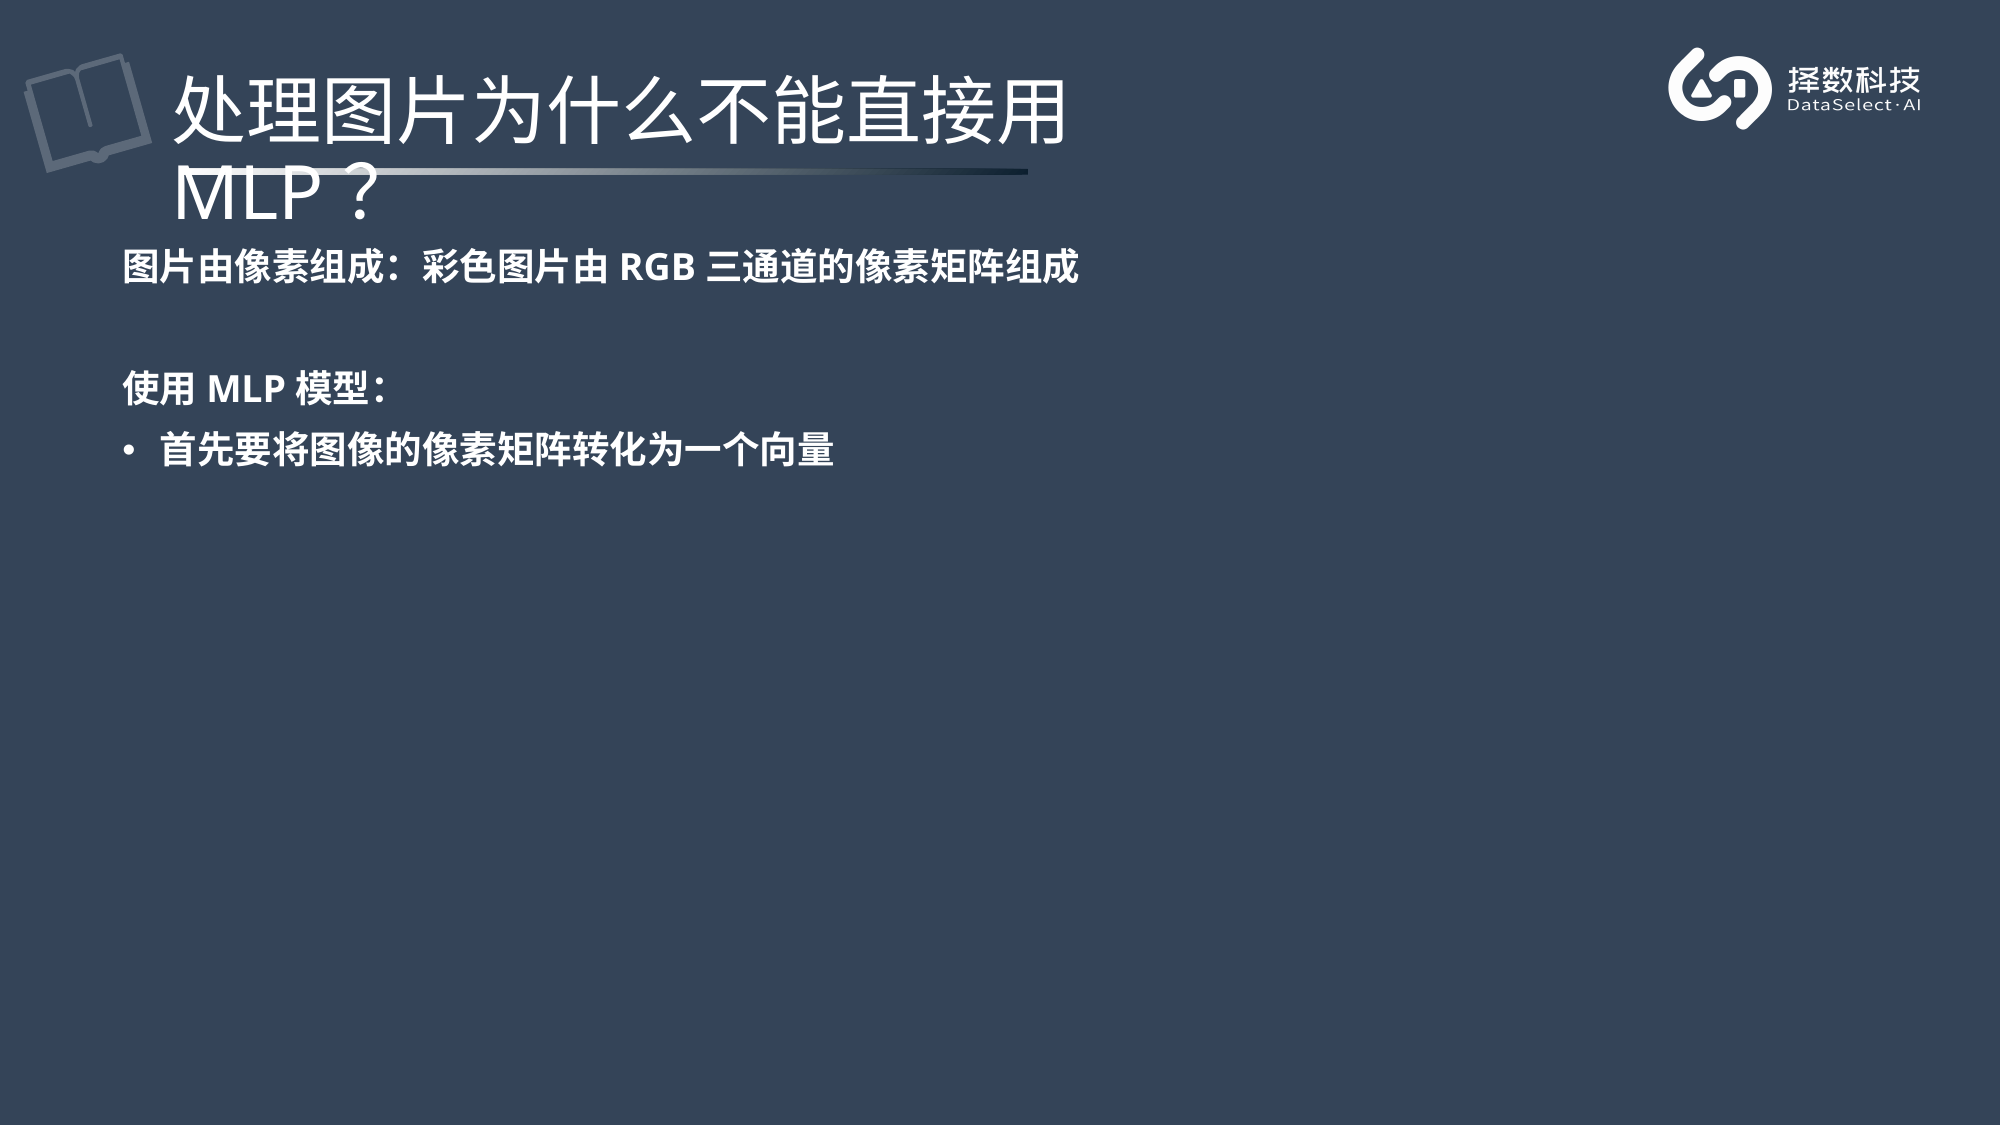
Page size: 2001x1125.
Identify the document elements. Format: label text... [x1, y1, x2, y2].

title 处理图片为什么不能直接用MLP？ [156, 66, 1293, 175]
list 图片由像素组成：彩色图片由RGB三通道的像素矩阵组成 使用MLP模型： 首先要将图像的像素矩阵转化为一个向量 [107, 240, 1359, 765]
picture [1645, 0, 1943, 238]
